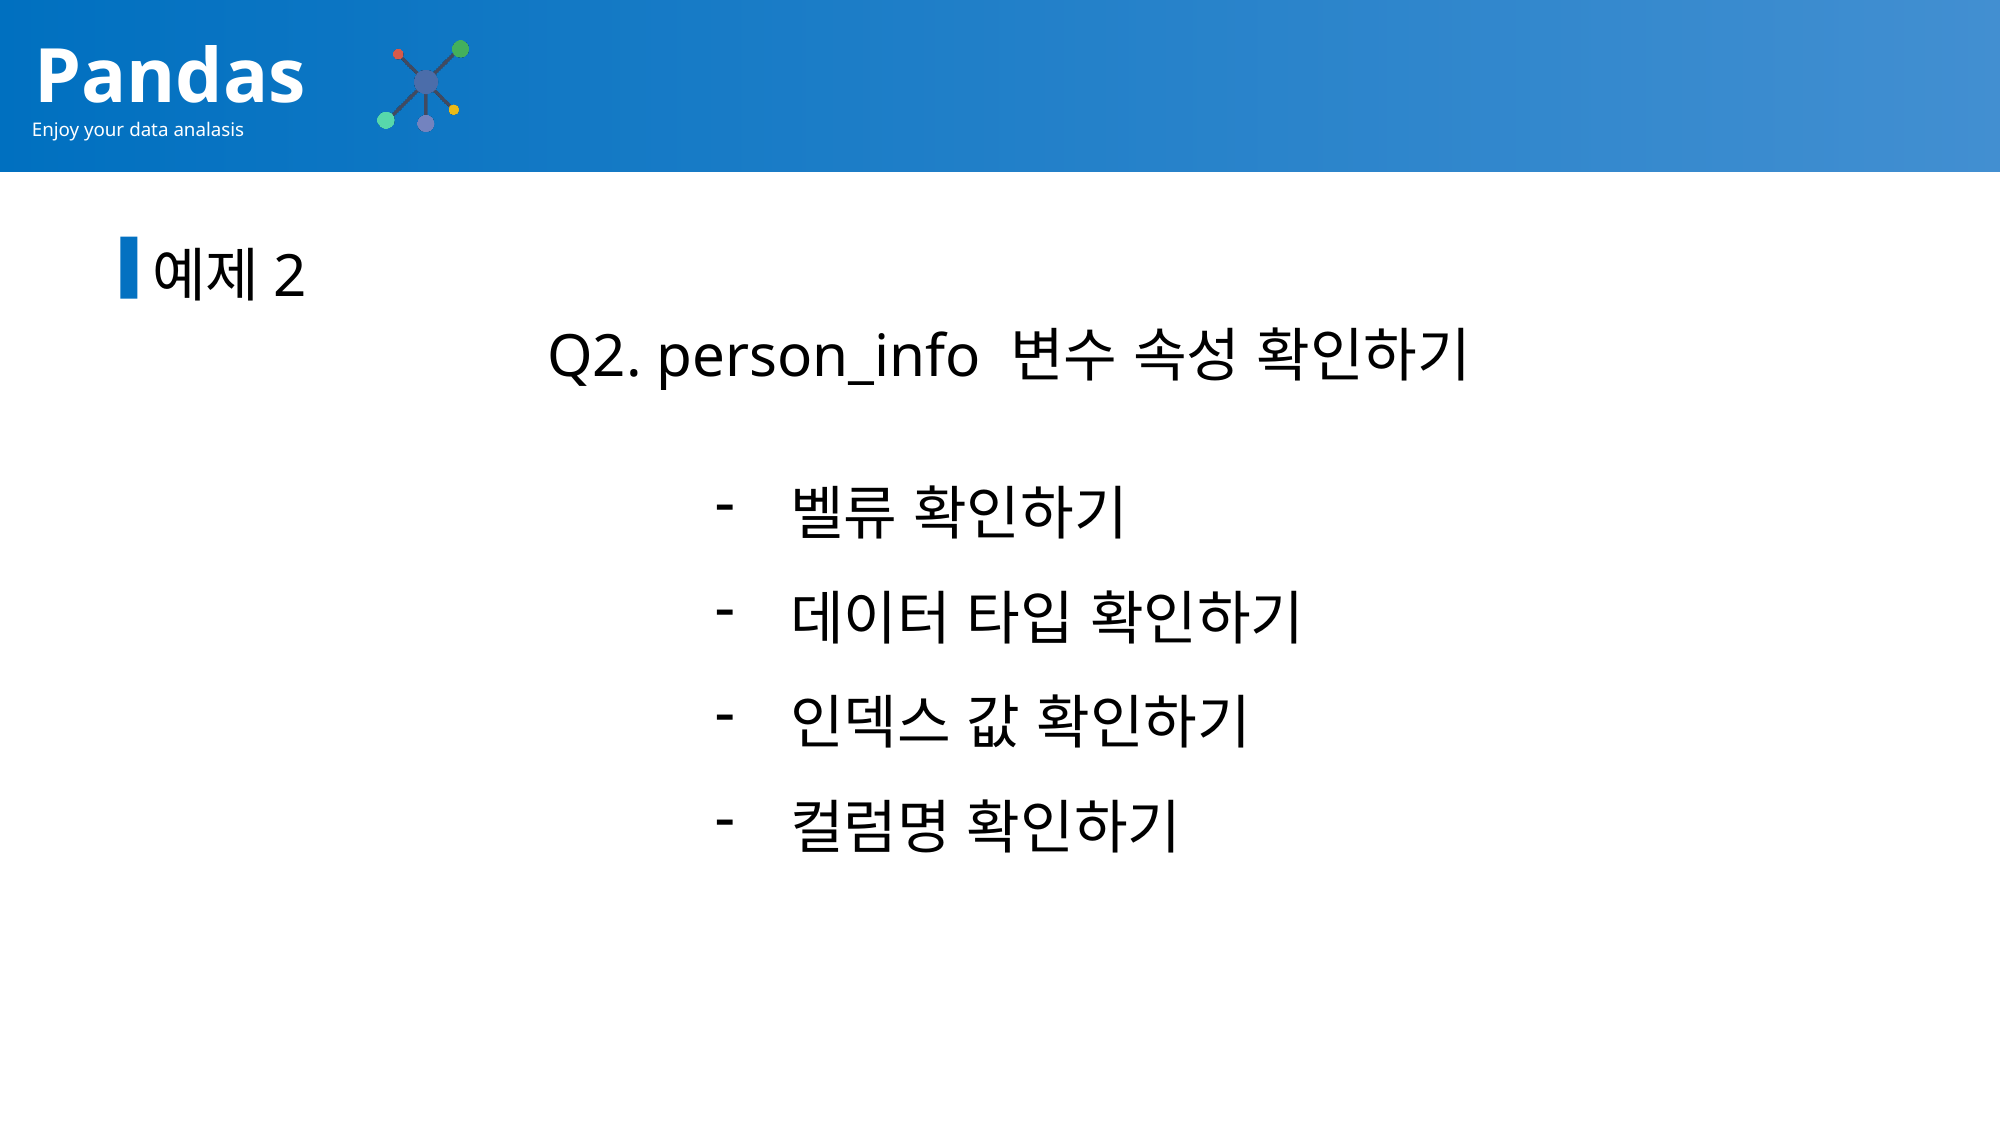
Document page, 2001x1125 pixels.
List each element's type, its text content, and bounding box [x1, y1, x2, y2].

picture [377, 40, 469, 132]
text_box 예제2 [137, 230, 1760, 316]
text_box [119, 236, 138, 300]
text_box Pandas Enjoy your data analasis [0, 0, 2000, 173]
text_box Q2. person_info 변수 속성 확인하기 [289, 310, 1729, 396]
text_box 벨류 확인하기 데이터 타입 확인하기 인덱스 값 확인하기 컬럼명 확인하기 [700, 433, 1398, 868]
